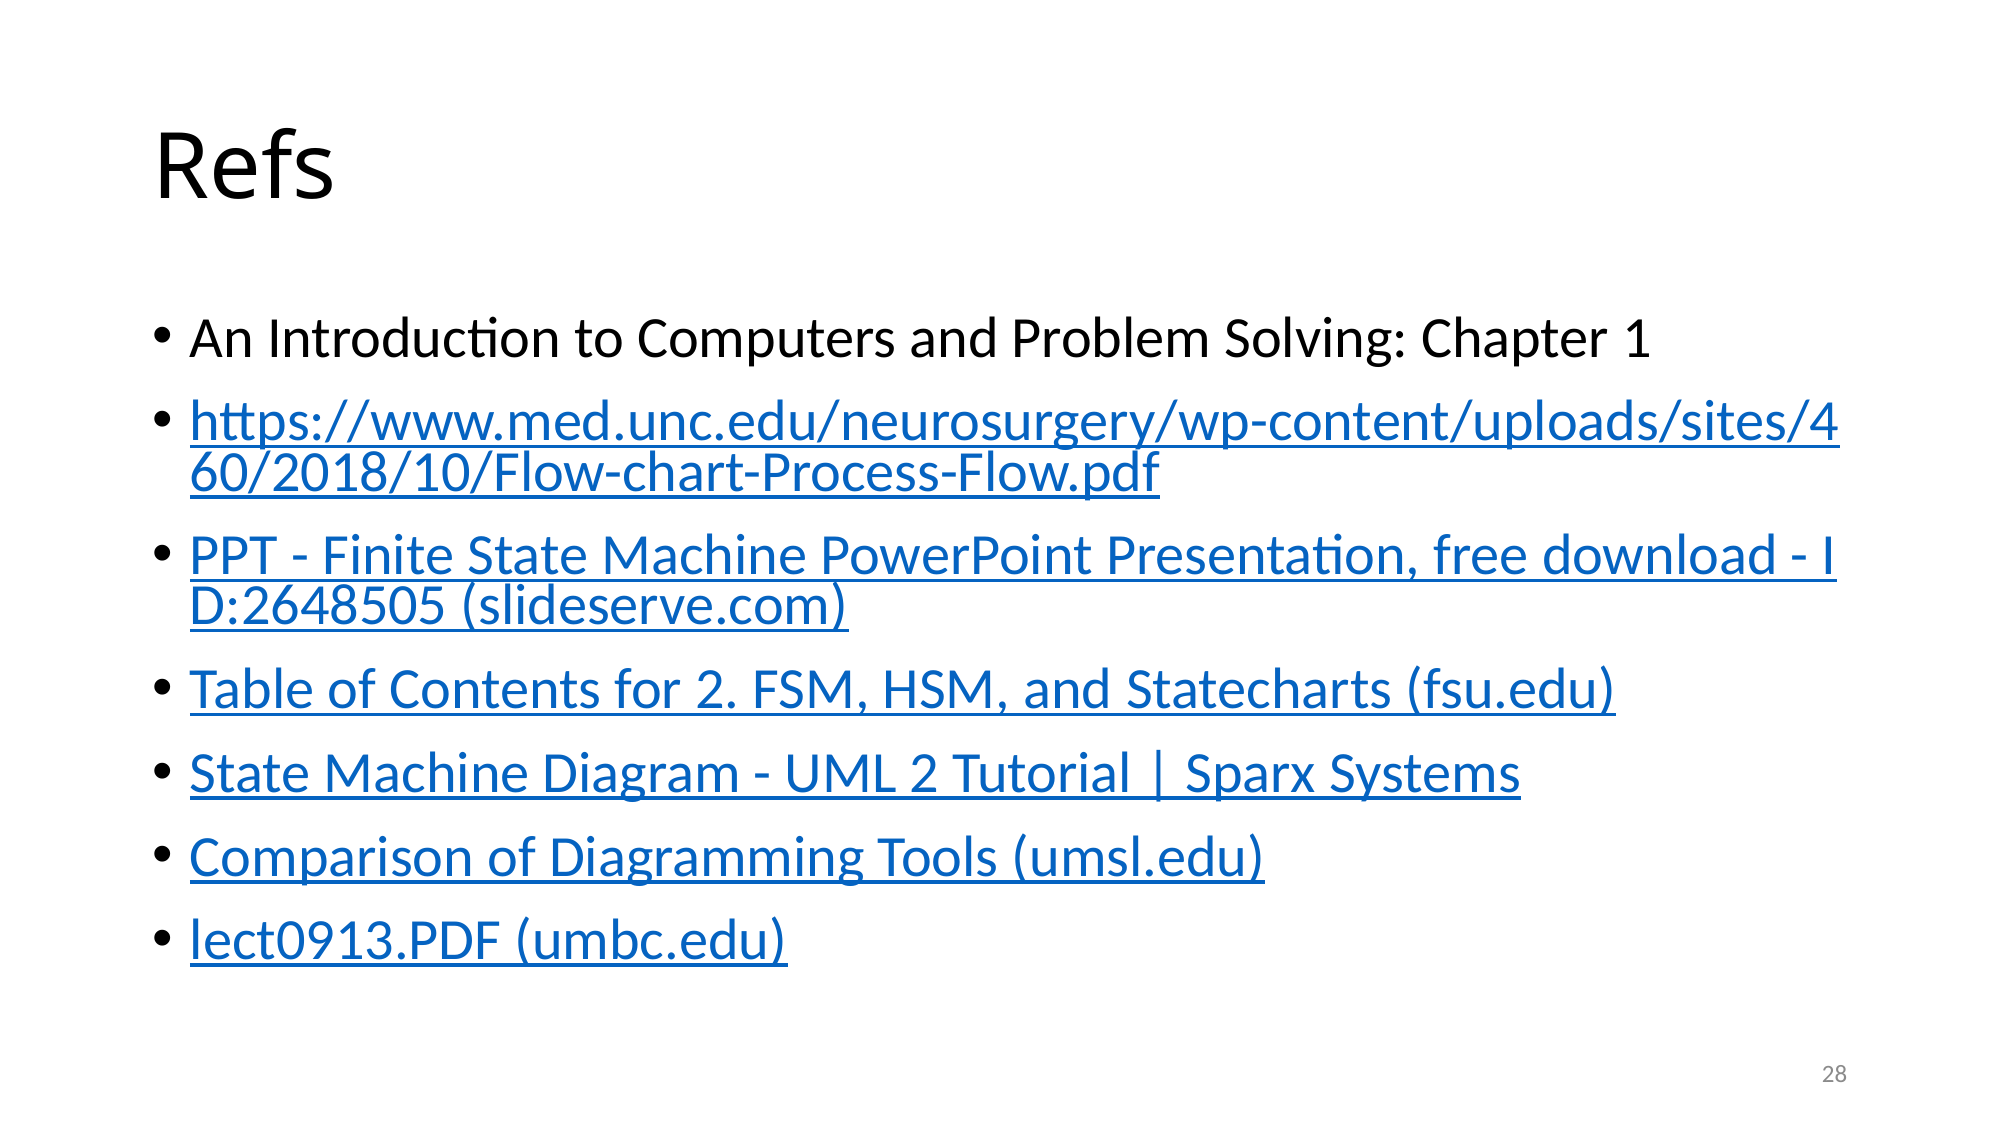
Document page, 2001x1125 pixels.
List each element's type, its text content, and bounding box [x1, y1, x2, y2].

list An Introduction to Computers and Problem Solving: Chapter 1 https://www.med.unc.edu/neurosurgery/wp-content/uploads/sites/460/2018/10/Flow-chart-Process-Flow.pdf PPT - Finite State Machine PowerPoint Presentation, free download - ID:2648505 (slideserve.com) Table of Contents for 2. FSM, HSM, and Statecharts (fsu.edu) State Machine Diagram - UML 2 Tutorial | Sparx Systems Comparison of Diagramming Tools (umsl.edu) lect0913.PDF (umbc.edu) [137, 299, 1863, 1014]
title Refs [137, 59, 1863, 278]
slide_number 28 [1412, 1042, 1863, 1103]
